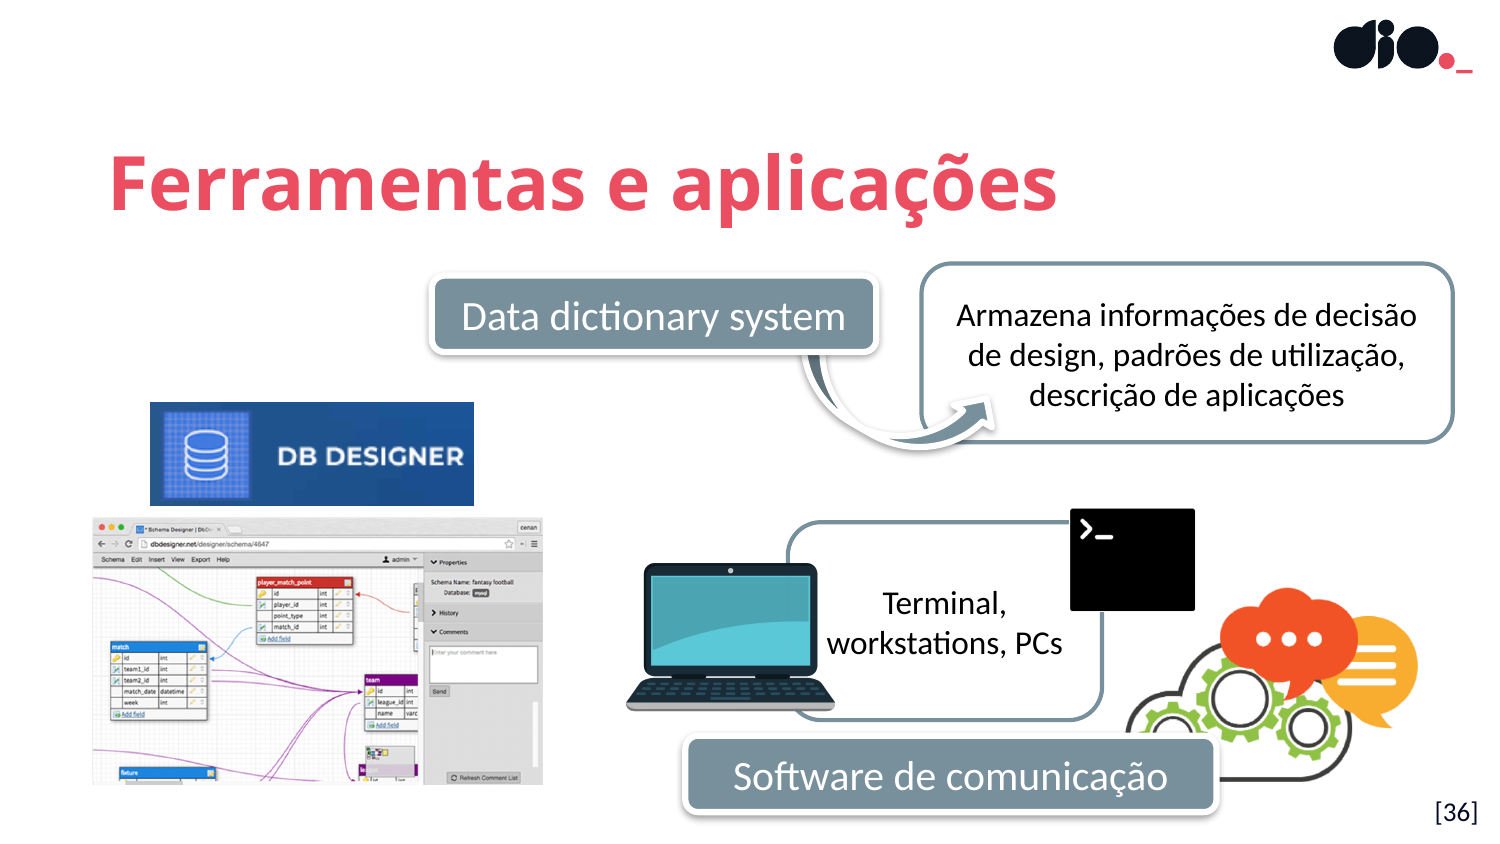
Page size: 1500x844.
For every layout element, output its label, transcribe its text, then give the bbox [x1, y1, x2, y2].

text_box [431, 263, 1453, 443]
slide_number [36] [1403, 779, 1494, 844]
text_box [92, 401, 543, 785]
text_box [590, 507, 1424, 813]
picture [1333, 19, 1473, 74]
text_box Ferramentas e aplicações [92, 104, 1408, 243]
